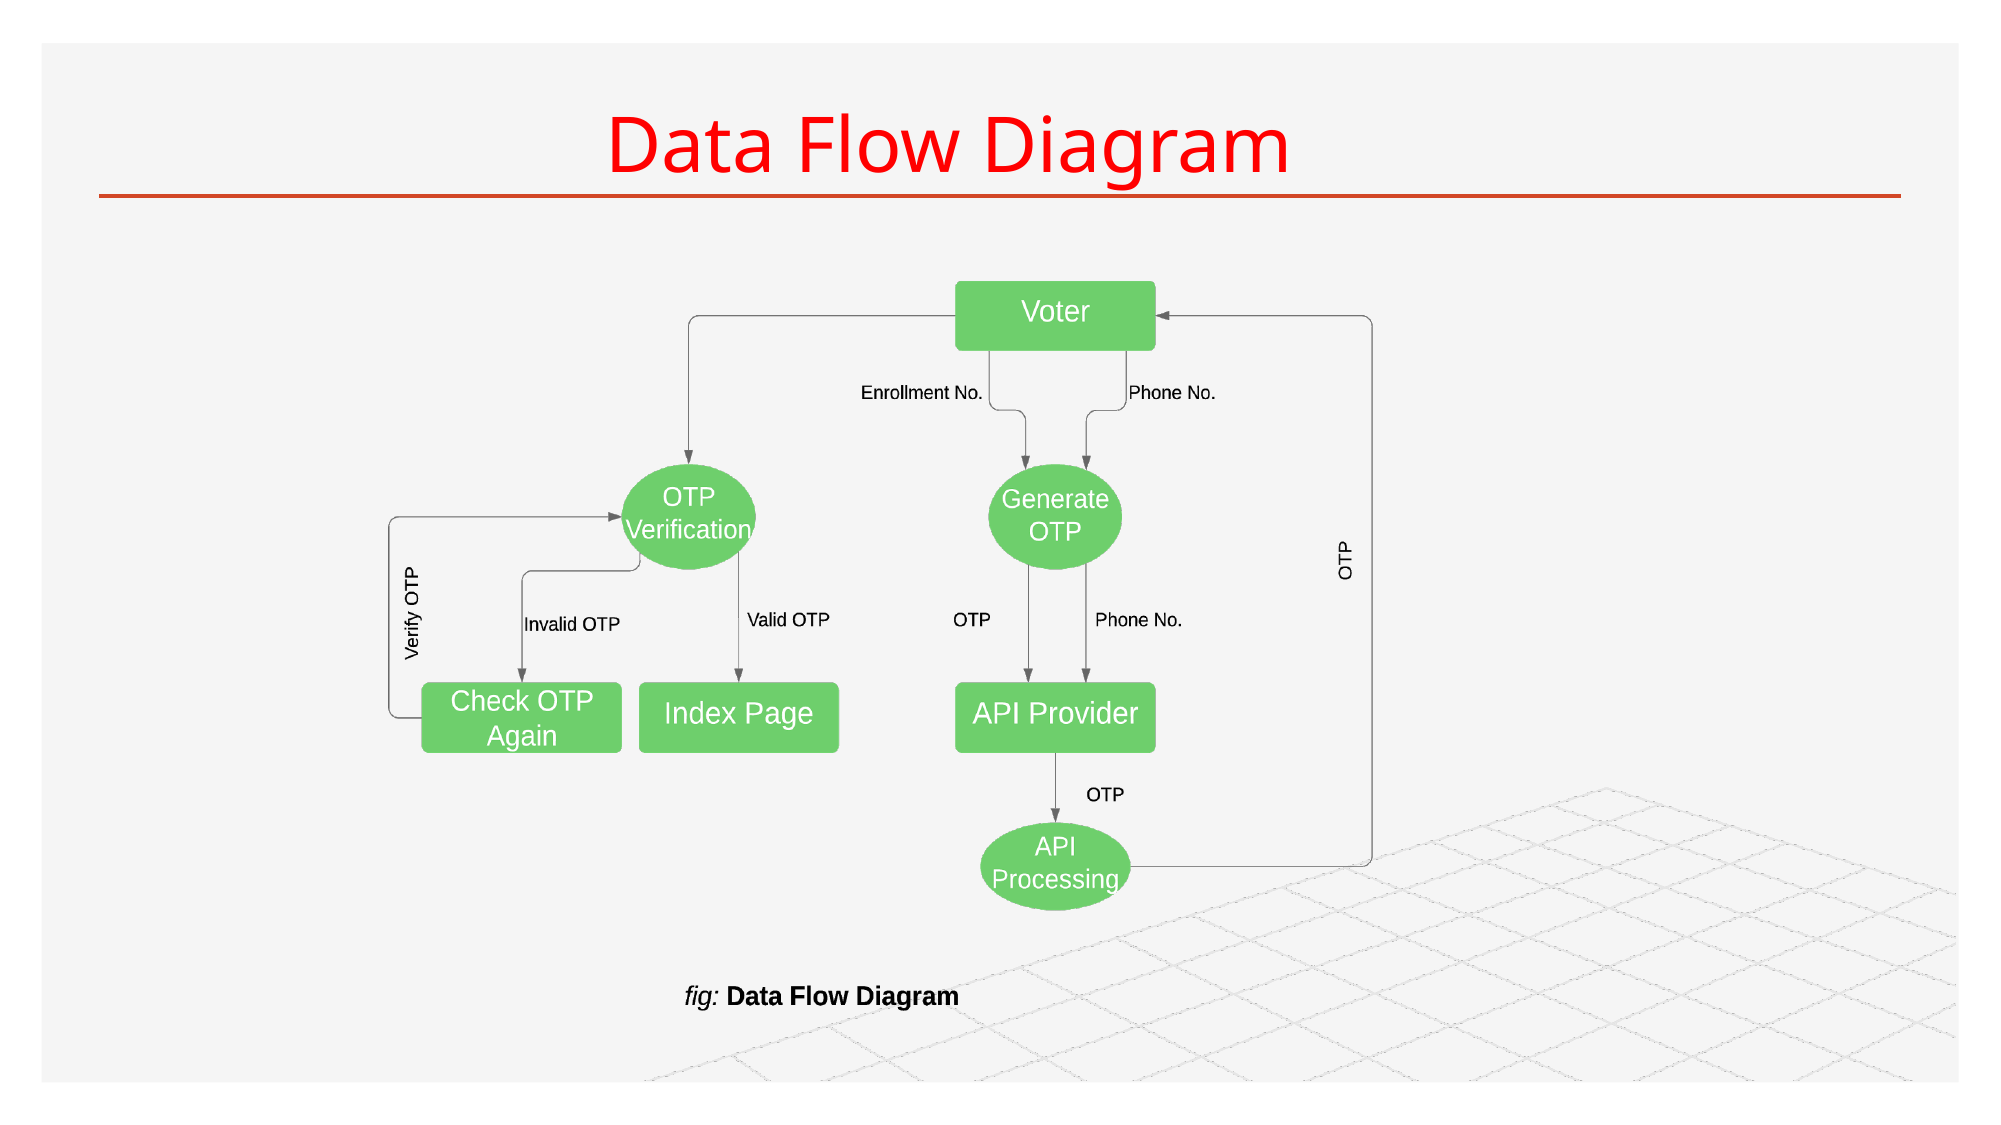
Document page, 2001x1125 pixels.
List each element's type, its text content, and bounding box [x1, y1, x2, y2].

text_box Data Flow Diagram [123, 75, 1776, 456]
picture [355, 158, 1956, 1081]
